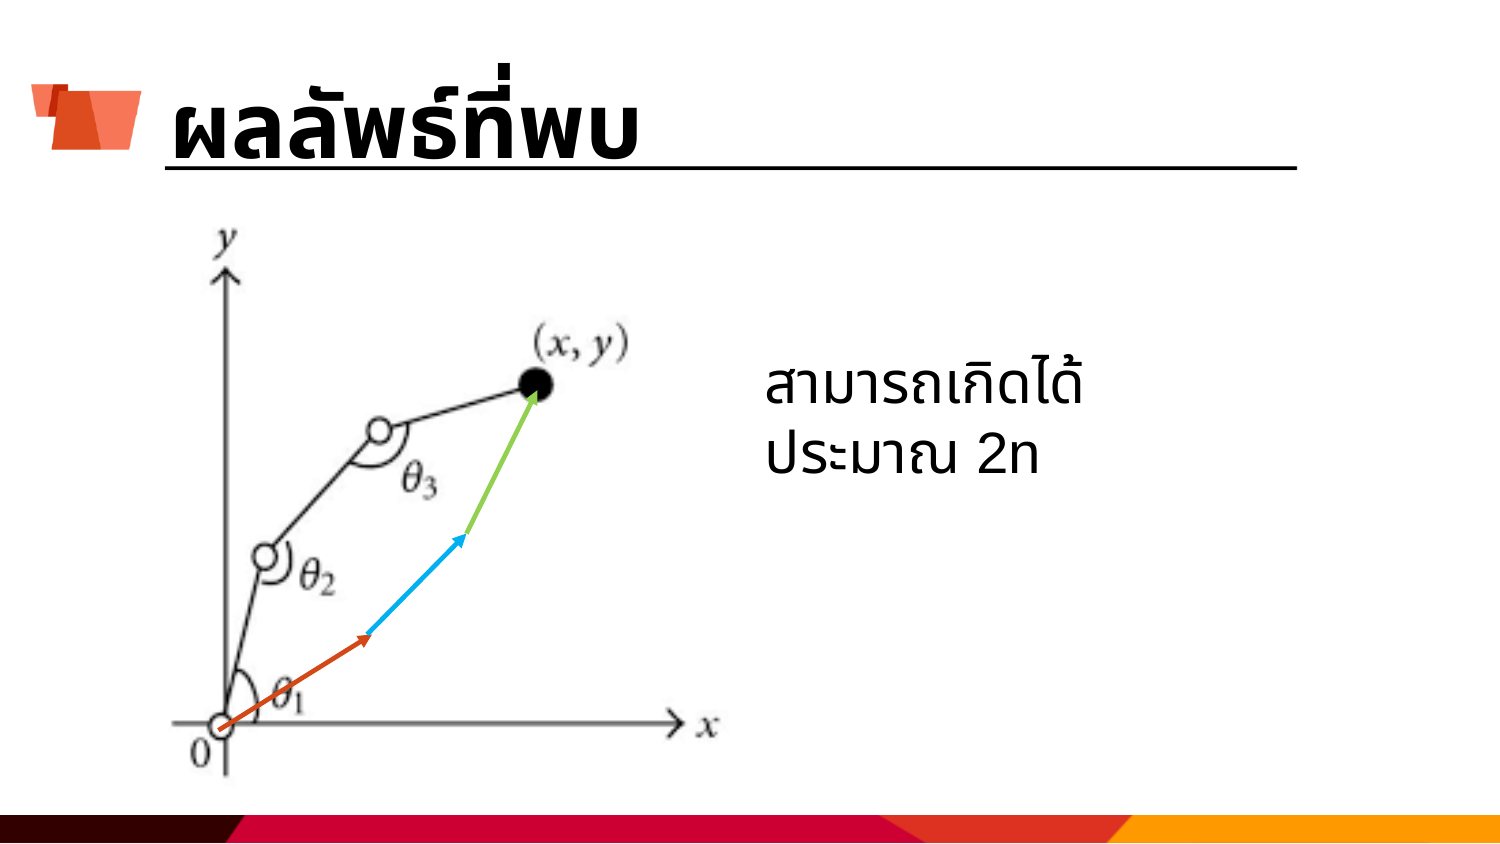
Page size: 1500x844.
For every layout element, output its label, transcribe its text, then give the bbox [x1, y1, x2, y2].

picture [21, 73, 150, 160]
picture [137, 196, 751, 809]
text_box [366, 533, 467, 635]
picture [0, 815, 1500, 844]
text_box สามารถเกิดได้ประมาณ 2n [751, 337, 1258, 493]
title ผลลัพธ์ที่พบ [154, 61, 1308, 197]
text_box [466, 390, 538, 534]
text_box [218, 634, 372, 731]
